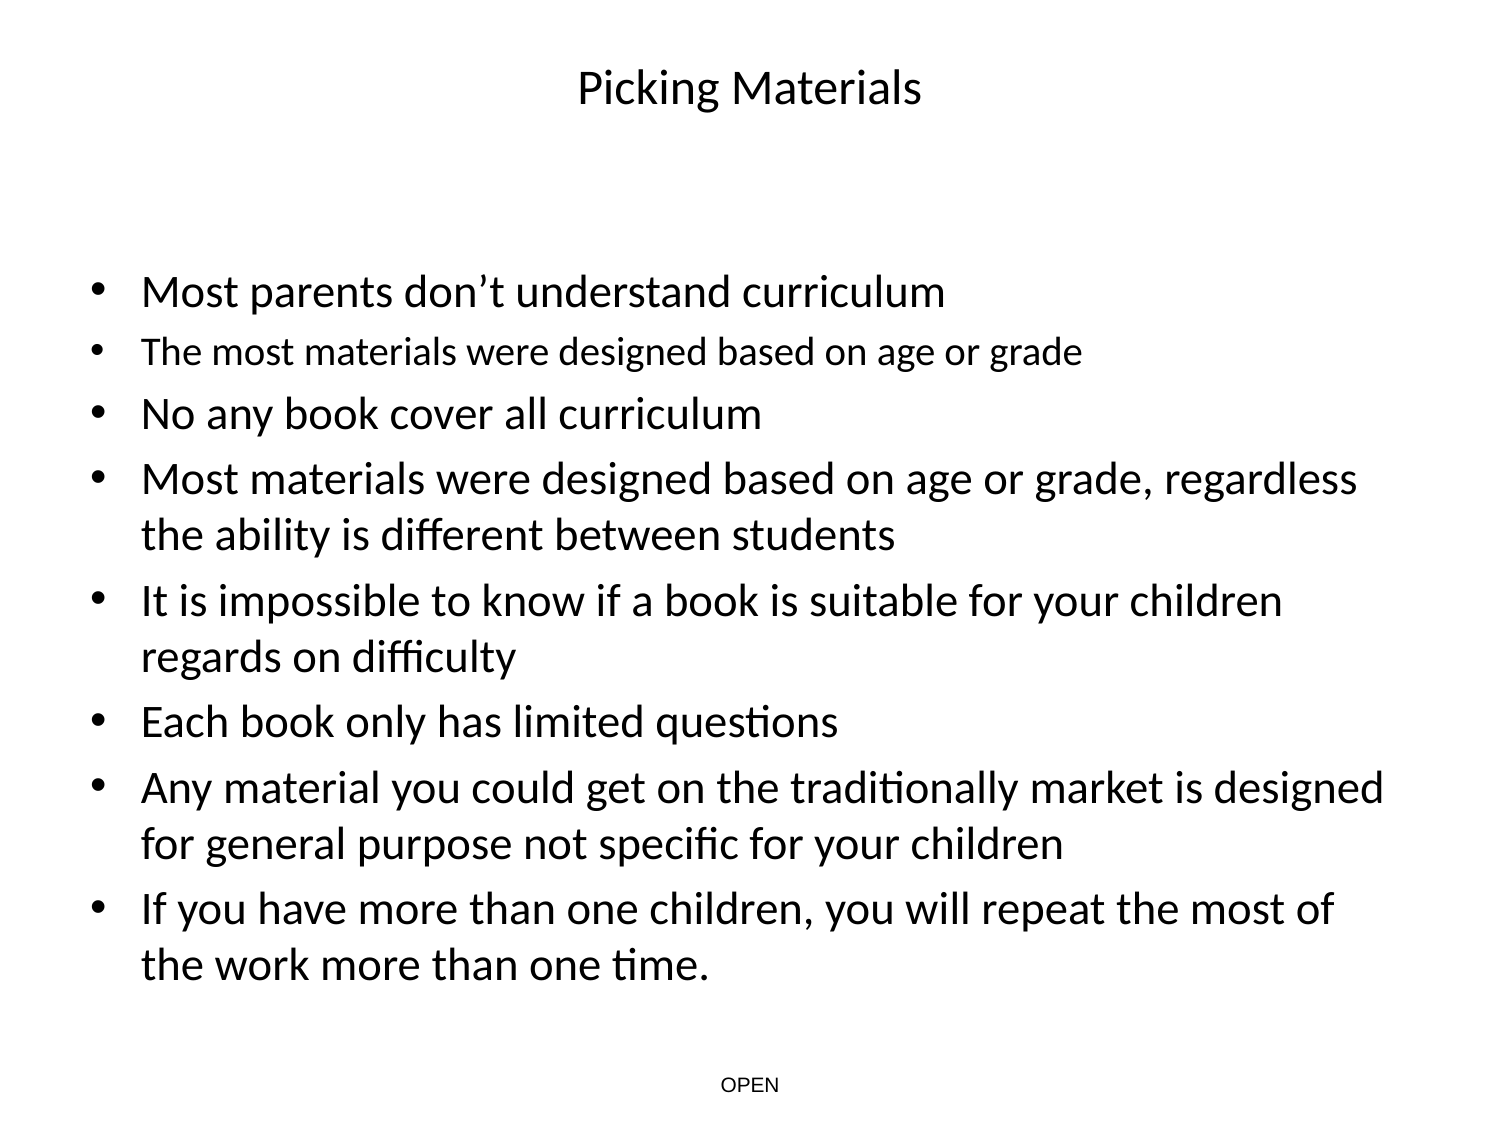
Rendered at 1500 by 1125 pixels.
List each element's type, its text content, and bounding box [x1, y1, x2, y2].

title Picking Materials [75, 45, 1425, 125]
list Most parents don’t understand curriculum The most materials were designed based on age or grade No any book cover all curriculum Most materials were designed based on age or grade, regardless the ability is different between students It is impossible to know if a book is suitable for your children regards on difficulty Each book only has limited questions Any material you could get on the traditionally market is designed for general purpose not specific for your children If you have more than one children, you will repeat the most of the work more than one time. [75, 187, 1425, 1005]
